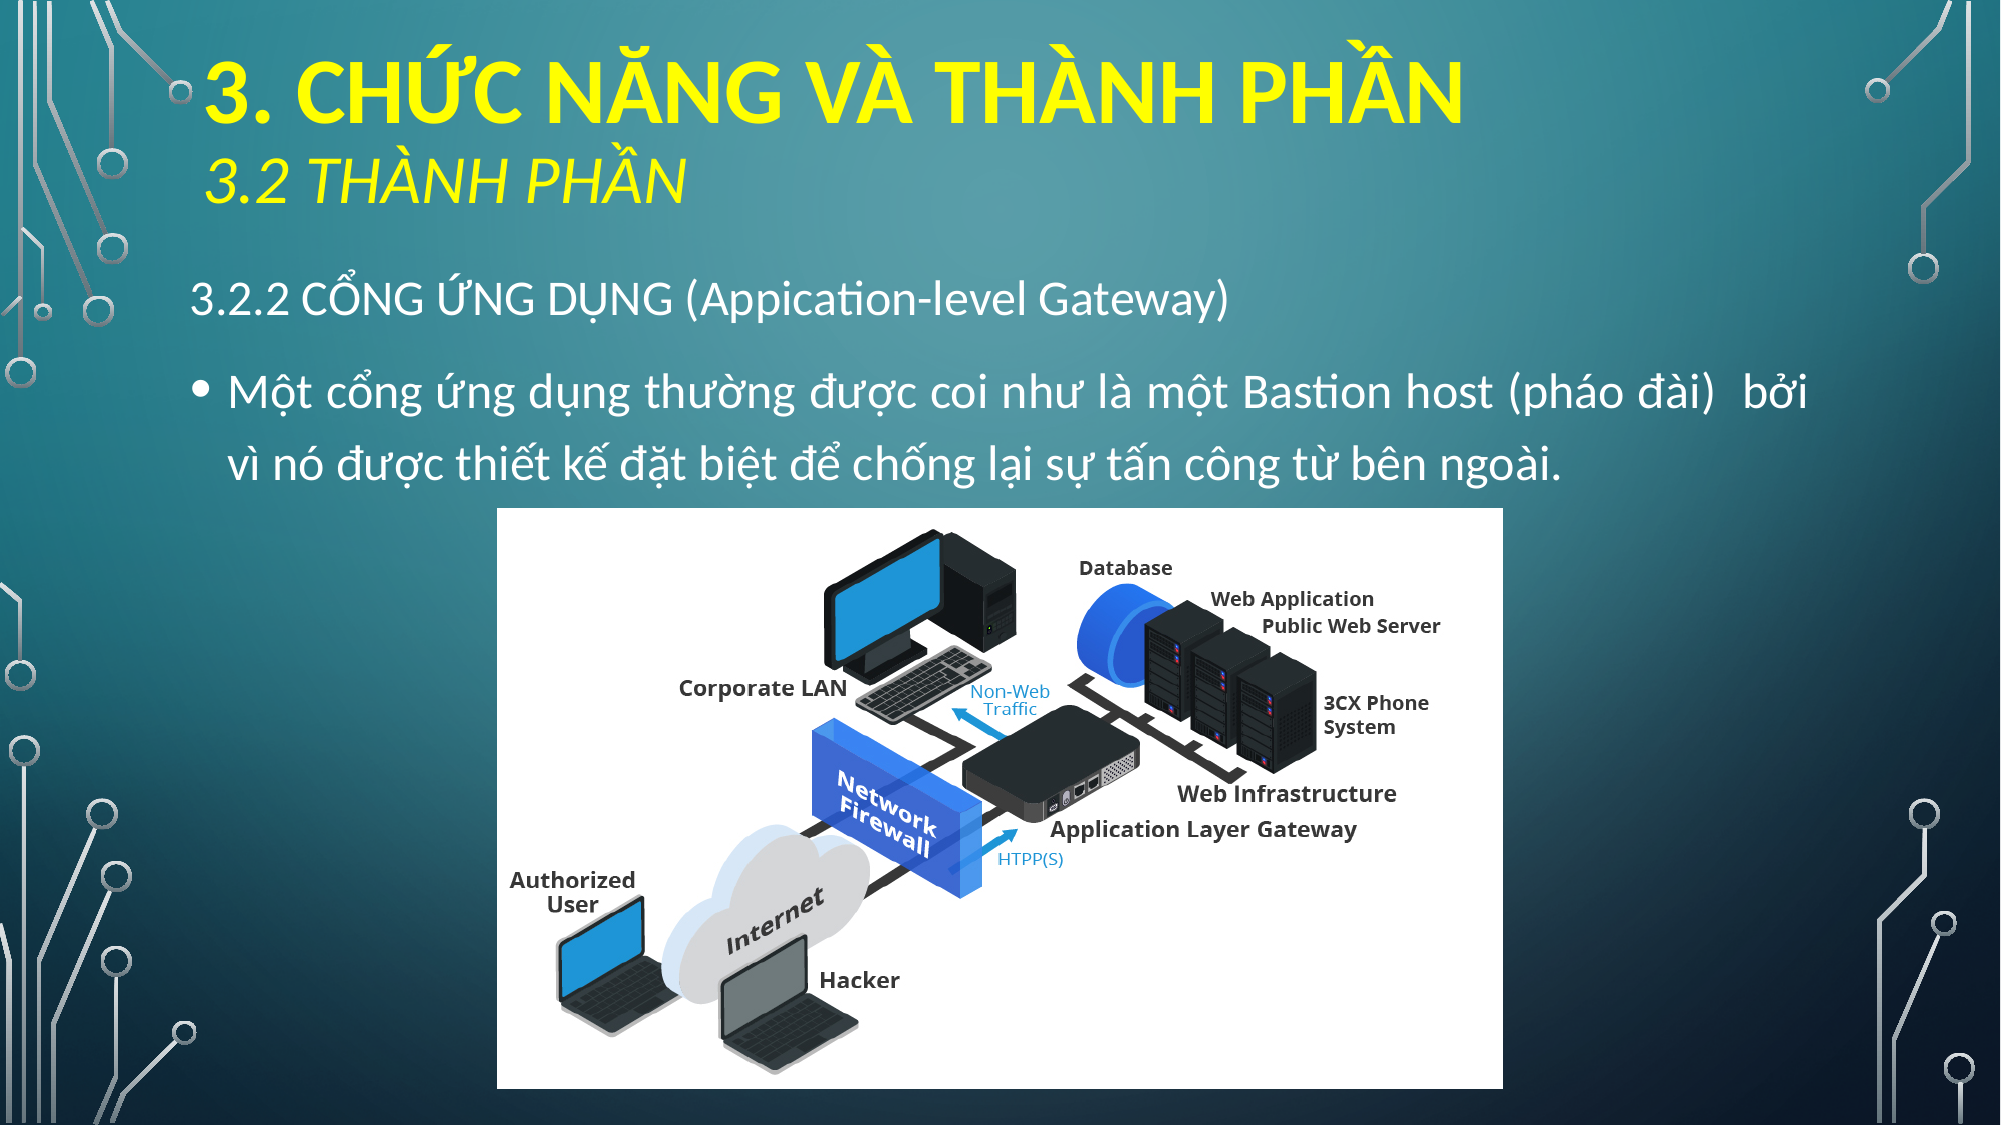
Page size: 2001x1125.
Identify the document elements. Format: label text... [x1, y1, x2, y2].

picture [497, 508, 1503, 1089]
list 3.2.2 CỔNG ỨNG DỤNG (Appication-level Gateway) Một cổng ứng dụng thường được coi như là một Bastion host (pháo đài) bởi vì nó được thiết kế đặt biệt để chống lại sự tấn công từ bên ngoài. [174, 245, 1825, 1089]
title 3. CHỨC NĂNG VÀ THÀNH PHẦN 3.2 THÀNh PHẦN [187, 35, 1813, 227]
